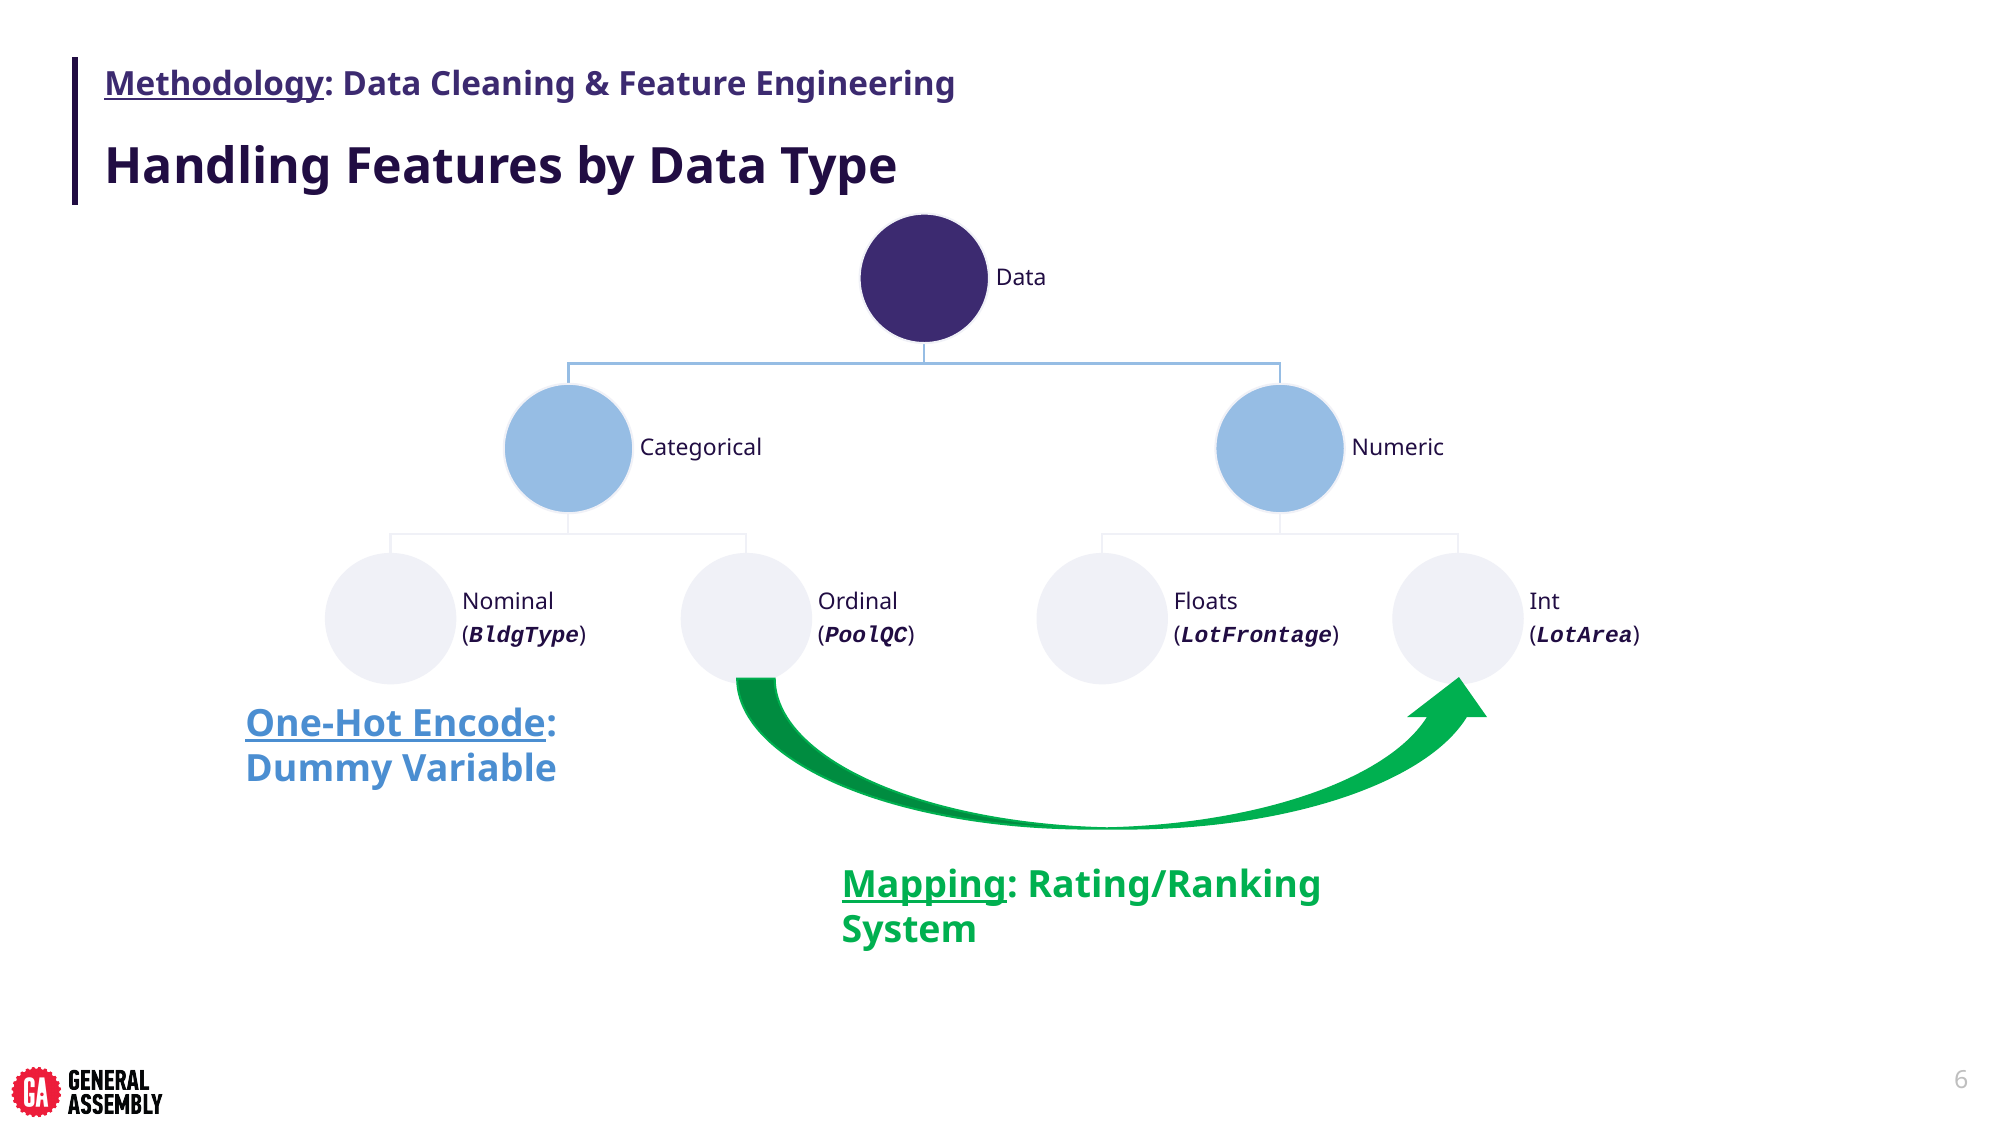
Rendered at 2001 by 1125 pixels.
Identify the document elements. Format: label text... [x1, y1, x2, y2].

list Handling Features by Data Type [89, 129, 1815, 206]
slide_number 6 [1908, 1051, 1984, 1109]
text_box [737, 692, 1488, 830]
text_box Mapping: Rating/Ranking System [826, 852, 1466, 958]
title Methodology: Data Cleaning & Feature Engineering [89, 58, 1815, 124]
text_box One-Hot Encode: Dummy Variable [228, 691, 575, 796]
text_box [325, 205, 1718, 692]
picture [9, 1051, 165, 1125]
